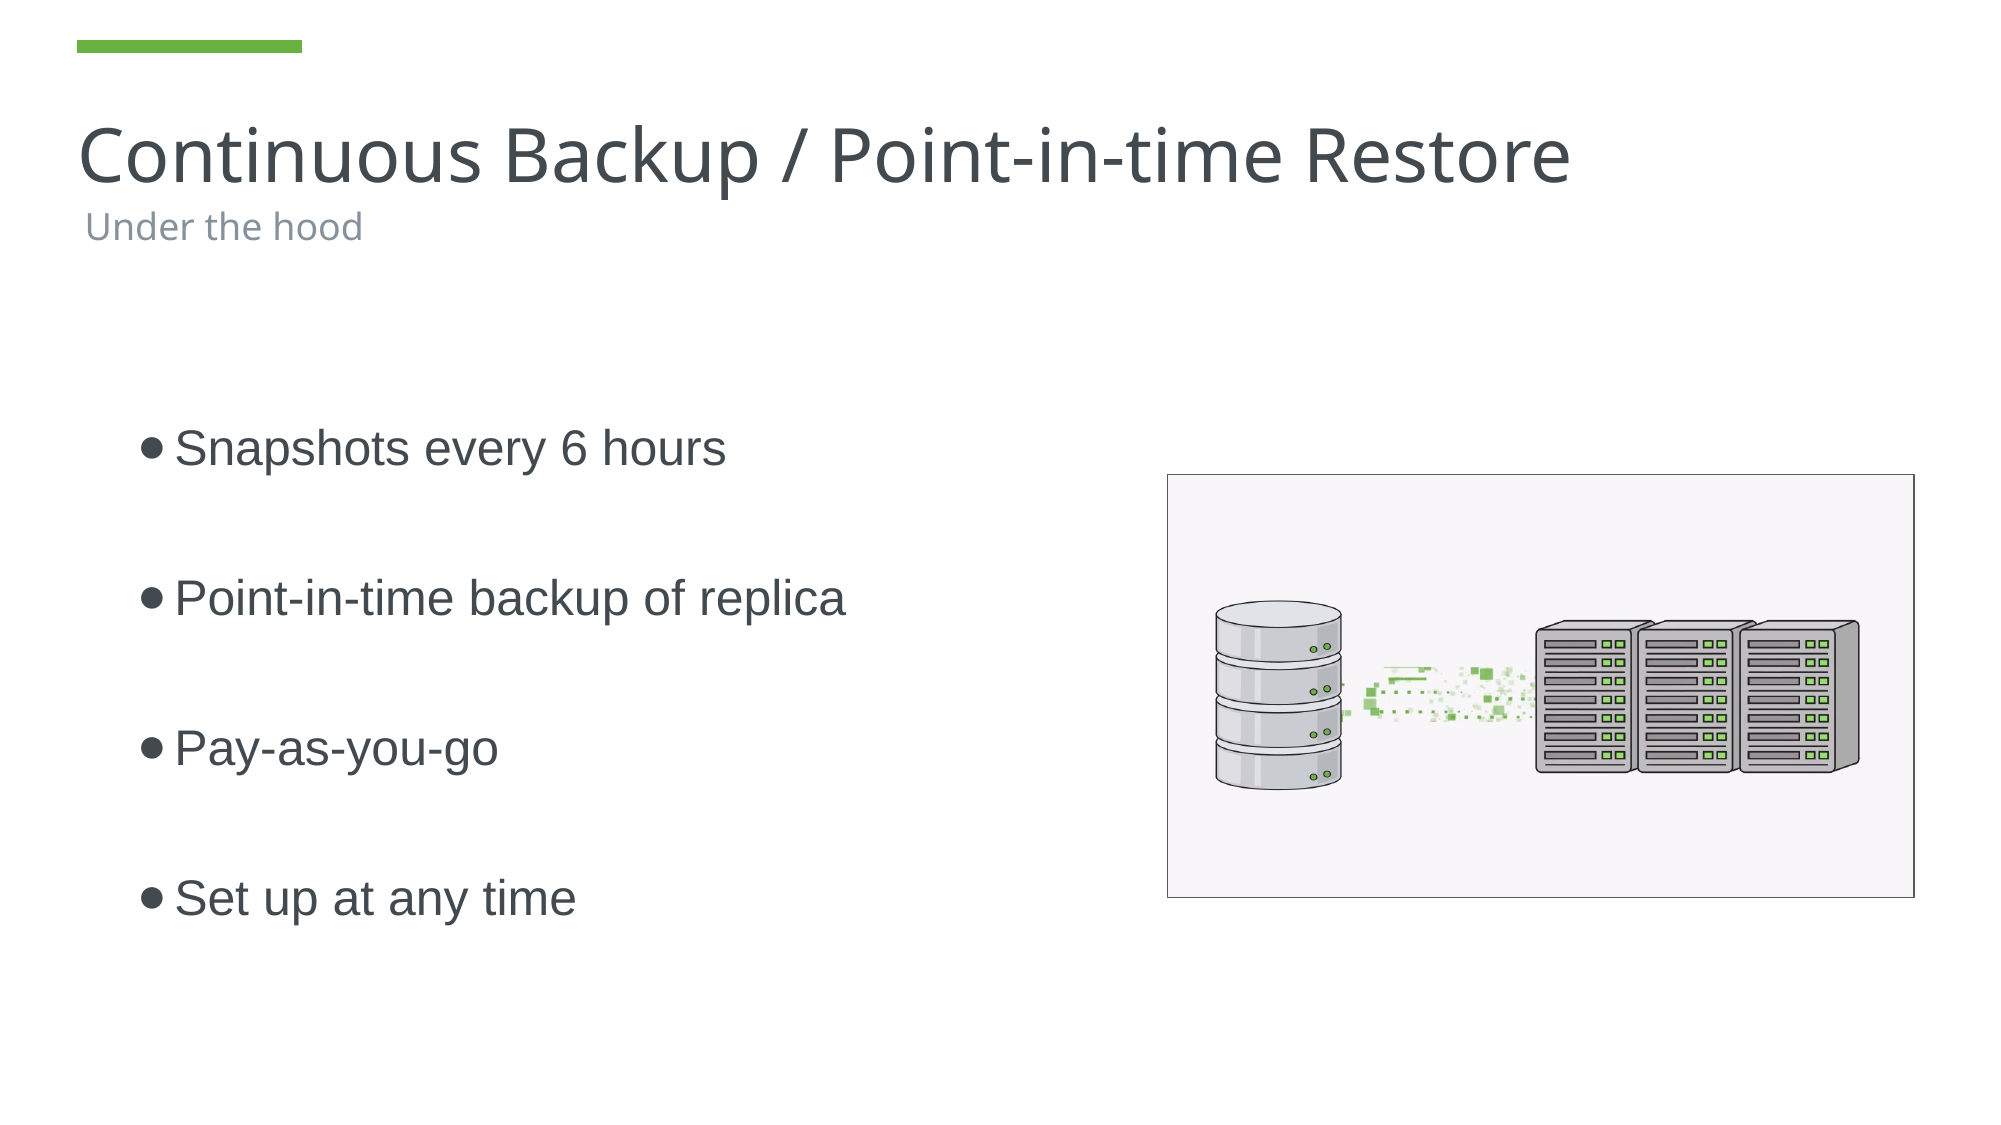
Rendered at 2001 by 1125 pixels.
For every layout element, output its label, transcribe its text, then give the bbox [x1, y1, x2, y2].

text_box Under the hood [69, 131, 1169, 320]
title Continuous Backup / Point-in-time Restore [62, 0, 1914, 207]
picture [1167, 474, 1914, 897]
text_box Snapshots every 6 hours Point-in-time backup of replica Pay-as-you-go Set up at any time [84, 290, 1106, 1082]
